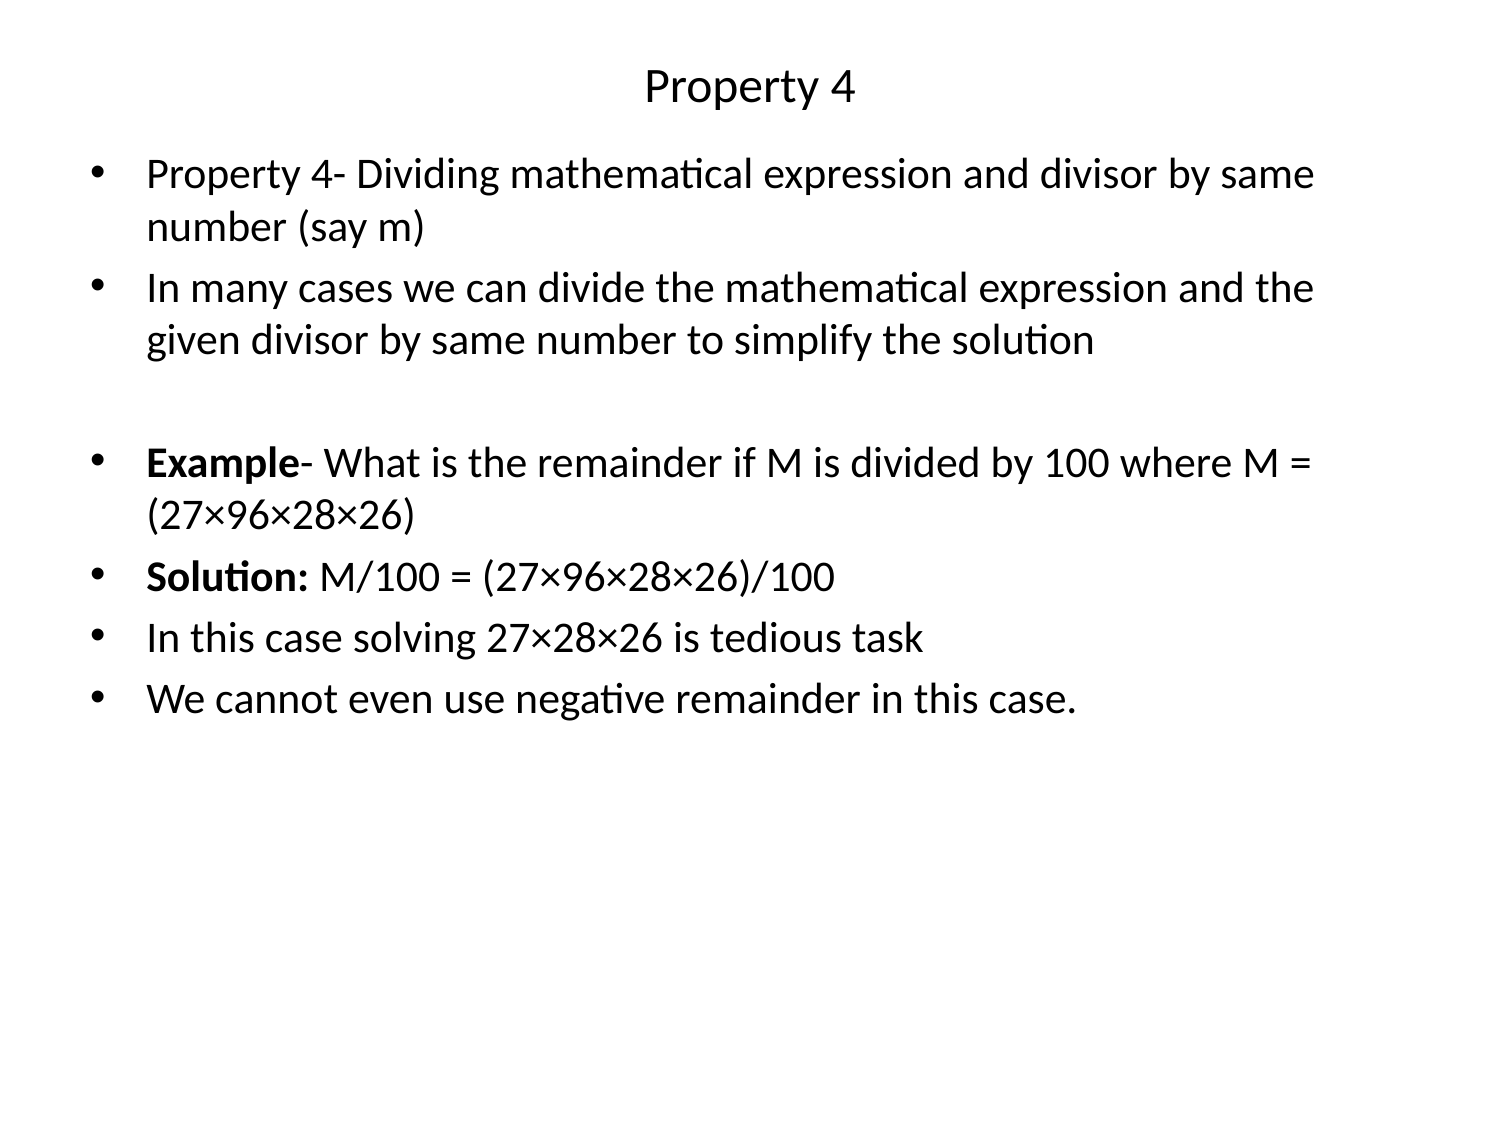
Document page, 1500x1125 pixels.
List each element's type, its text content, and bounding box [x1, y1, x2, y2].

title Property 4 [75, 45, 1425, 121]
list Property 4- Dividing mathematical expression and divisor by same number (say m) In many cases we can divide the mathematical expression and the given divisor by same number to simplify the solution Example- What is the remainder if M is divided by 100 where M = (27×96×28×26) Solution: M/100 = (27×96×28×26)/100 In this case solving 27×28×26 is tedious task We cannot even use negative remainder in this case. [75, 137, 1425, 1080]
